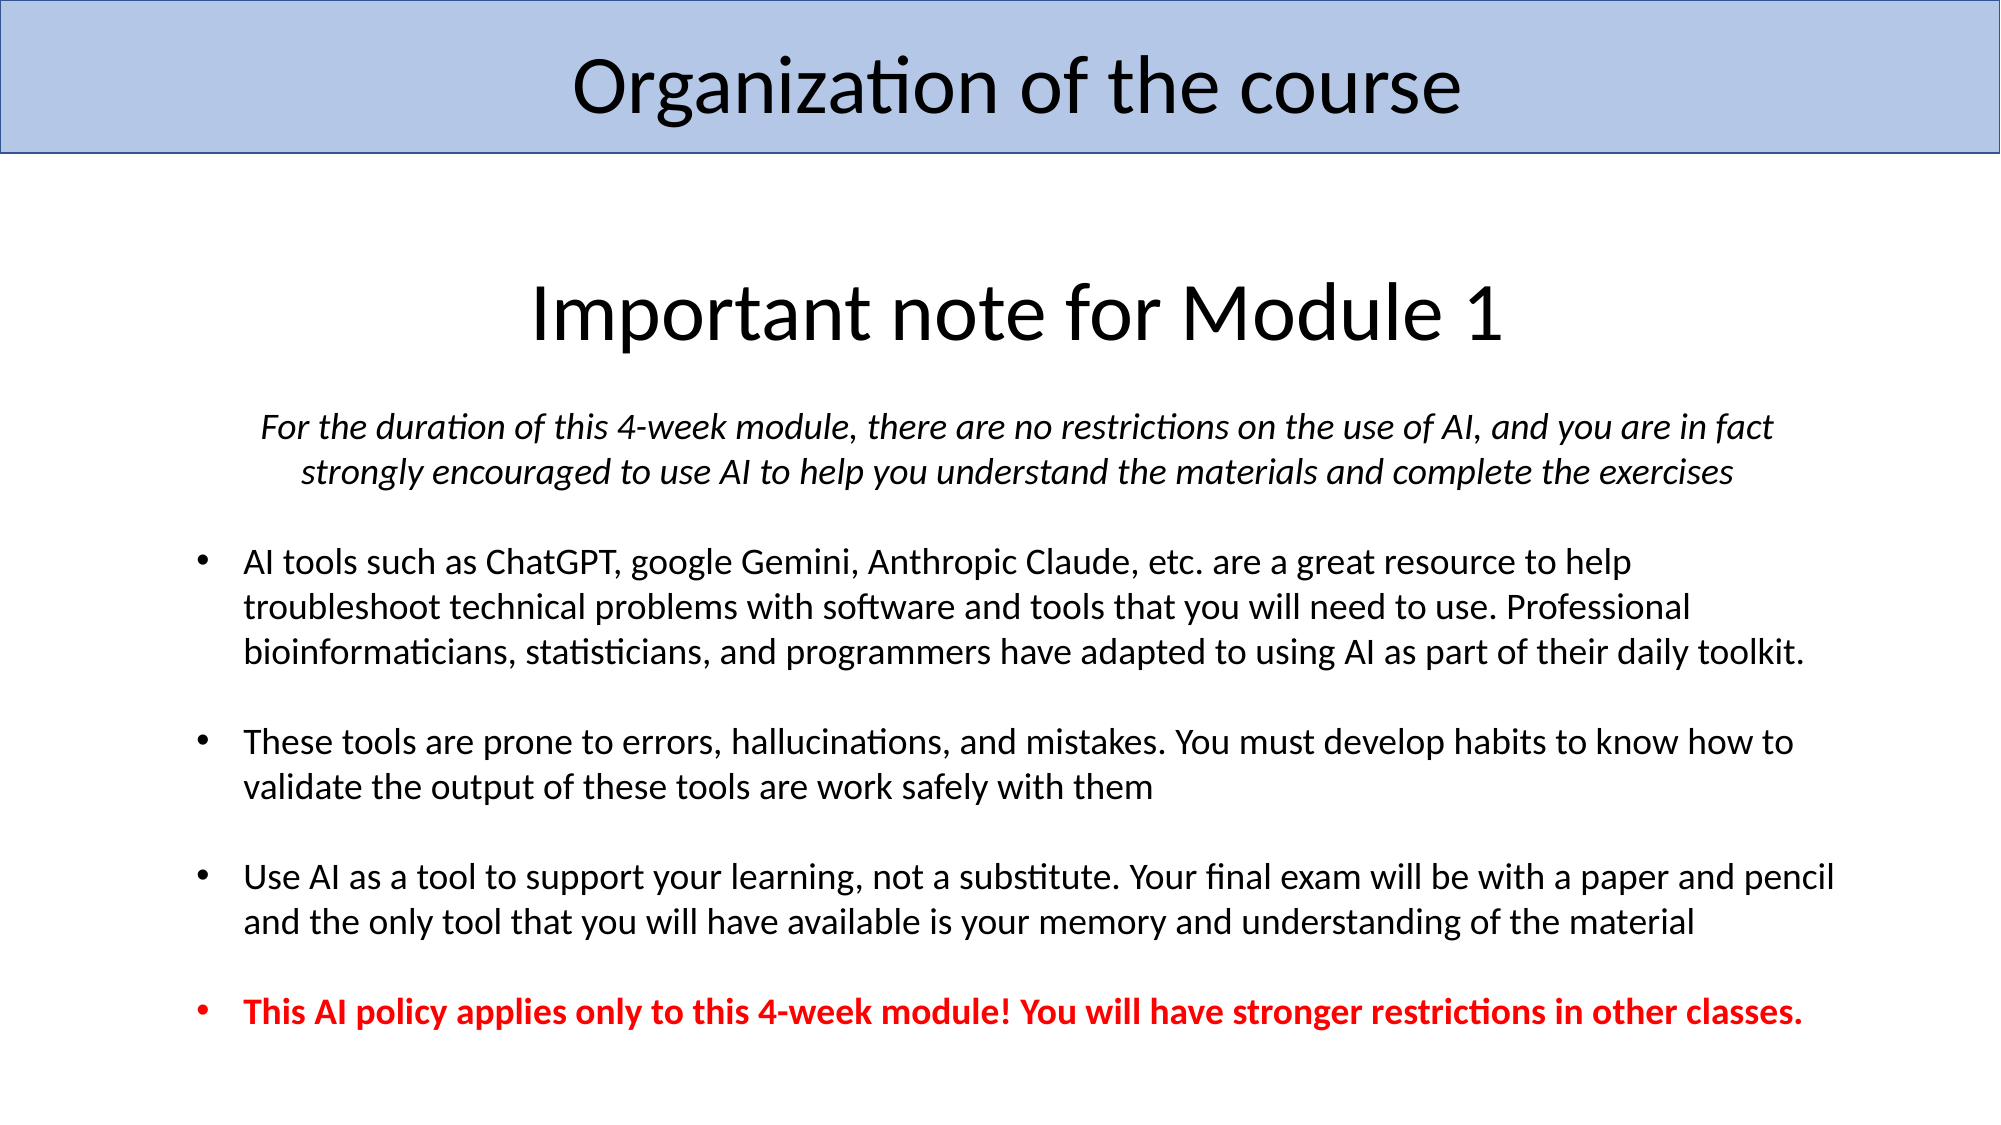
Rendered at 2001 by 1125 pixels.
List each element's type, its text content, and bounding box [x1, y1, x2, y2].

text_box Important note for Module 1 For the duration of this 4-week module, there are no restrictions on the use of AI, and you are in fact strongly encouraged to use AI to help you understand the materials and complete the exercises AI tools such as ChatGPT, google Gemini, Anthropic Claude, etc. are a great resource to help troubleshoot technical problems with software and tools that you will need to use. Professional bioinformaticians, statisticians, and programmers have adapted to using AI as part of their daily toolkit. These tools are prone to errors, hallucinations, and mistakes. You must develop habits to know how to validate the output of these tools are work safely with them Use AI as a tool to support your learning, not a substitute. Your final exam will be with a paper and pencil and the only tool that you will have available is your memory and understanding of the material This AI policy applies only to this 4-week module! You will have stronger restrictions in other classes. [181, 249, 1855, 1085]
text_box [0, 0, 2000, 154]
text_box Organization of the course [18, 22, 2000, 138]
